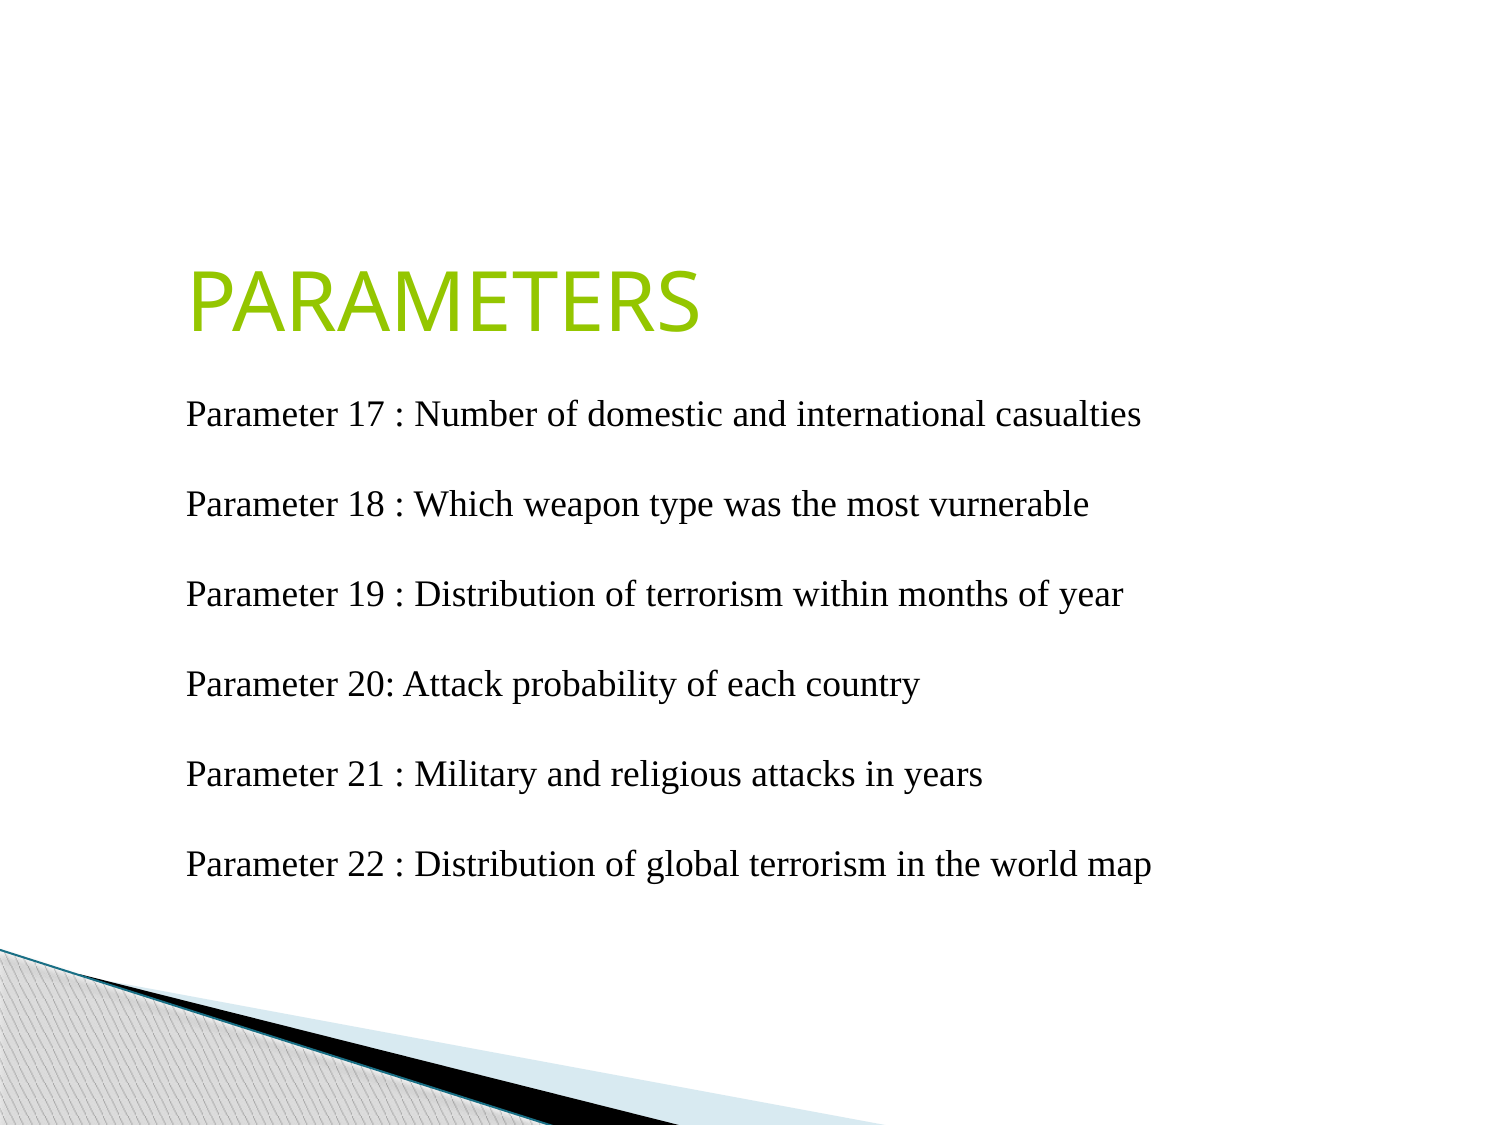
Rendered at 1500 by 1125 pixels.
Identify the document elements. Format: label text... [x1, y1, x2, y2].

text_box PARAMETERS [171, 168, 1324, 356]
text_box Parameter 17 : Number of domestic and international casualties Parameter 18 : Which weapon type was the most vurnerable Parameter 19 : Distribution of terrorism within months of year Parameter 20: Attack probability of each country Parameter 21 : Military and religious attacks in years Parameter 22 : Distribution of global terrorism in the world map [171, 381, 1283, 957]
